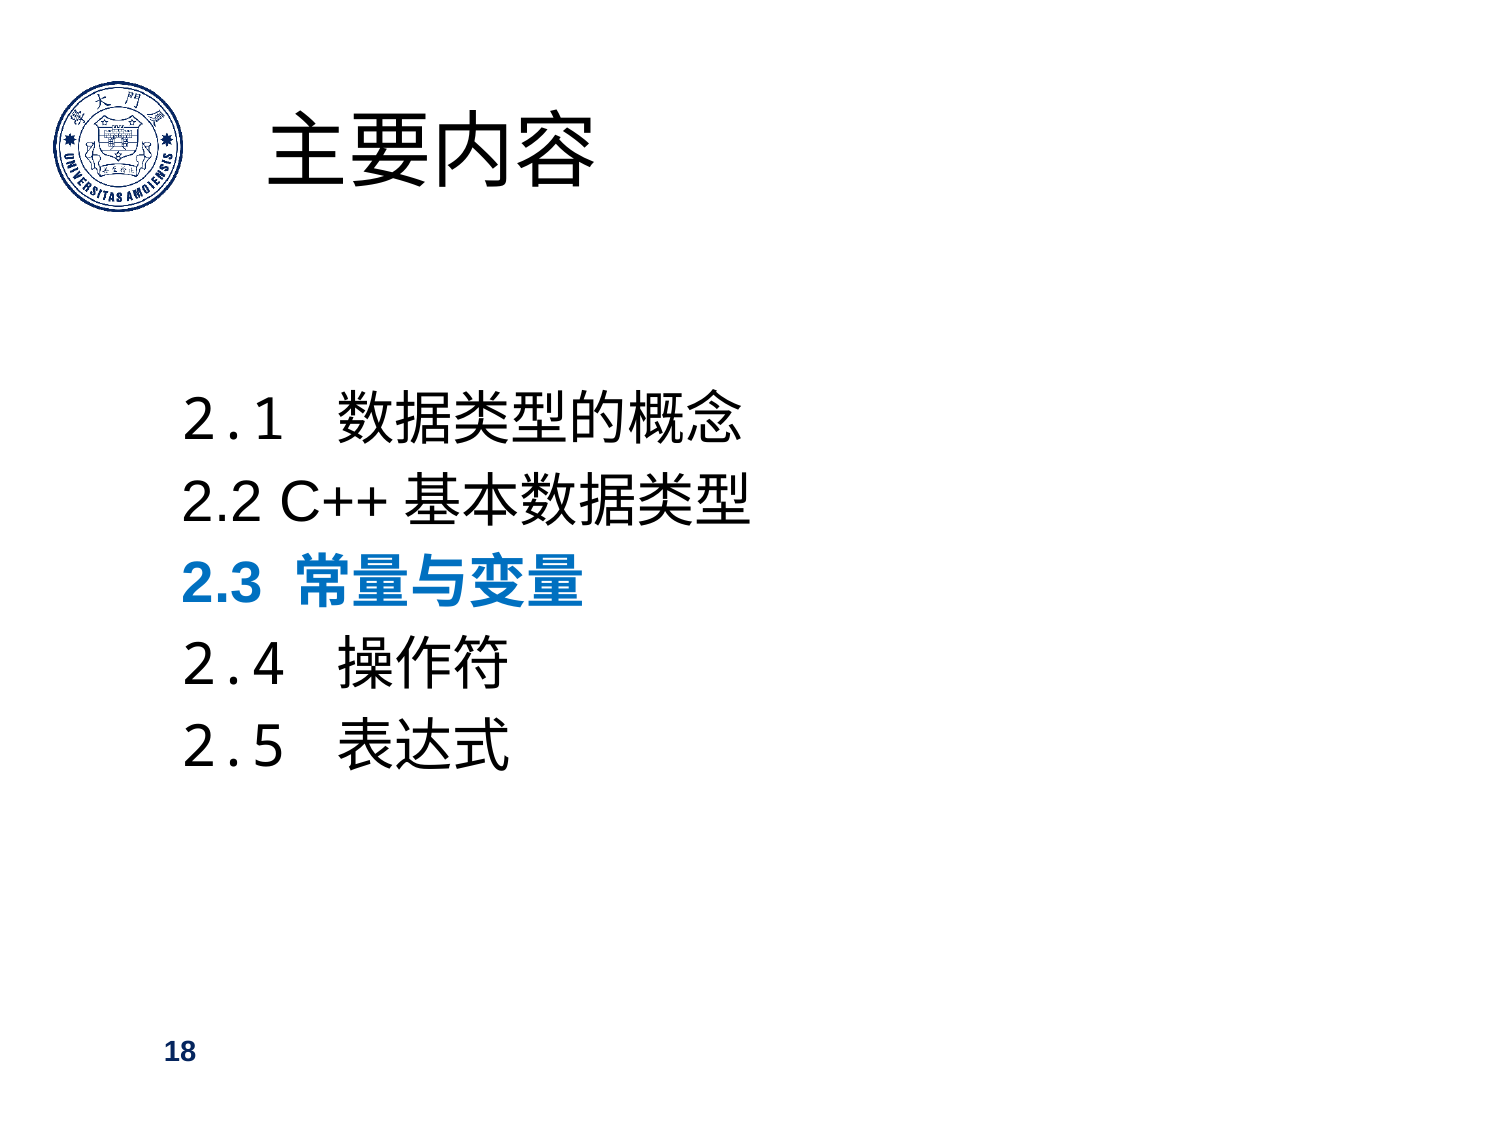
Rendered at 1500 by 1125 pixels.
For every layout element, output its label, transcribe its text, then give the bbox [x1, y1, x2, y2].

slide_number 18 [148, 1024, 462, 1101]
title 主要内容 [249, 31, 1400, 263]
picture [53, 81, 183, 212]
list 2.1 数据类型的概念 2.2 C++基本数据类型 2.3 常量与变量 2.4 操作符 2.5 表达式 [166, 373, 1317, 906]
